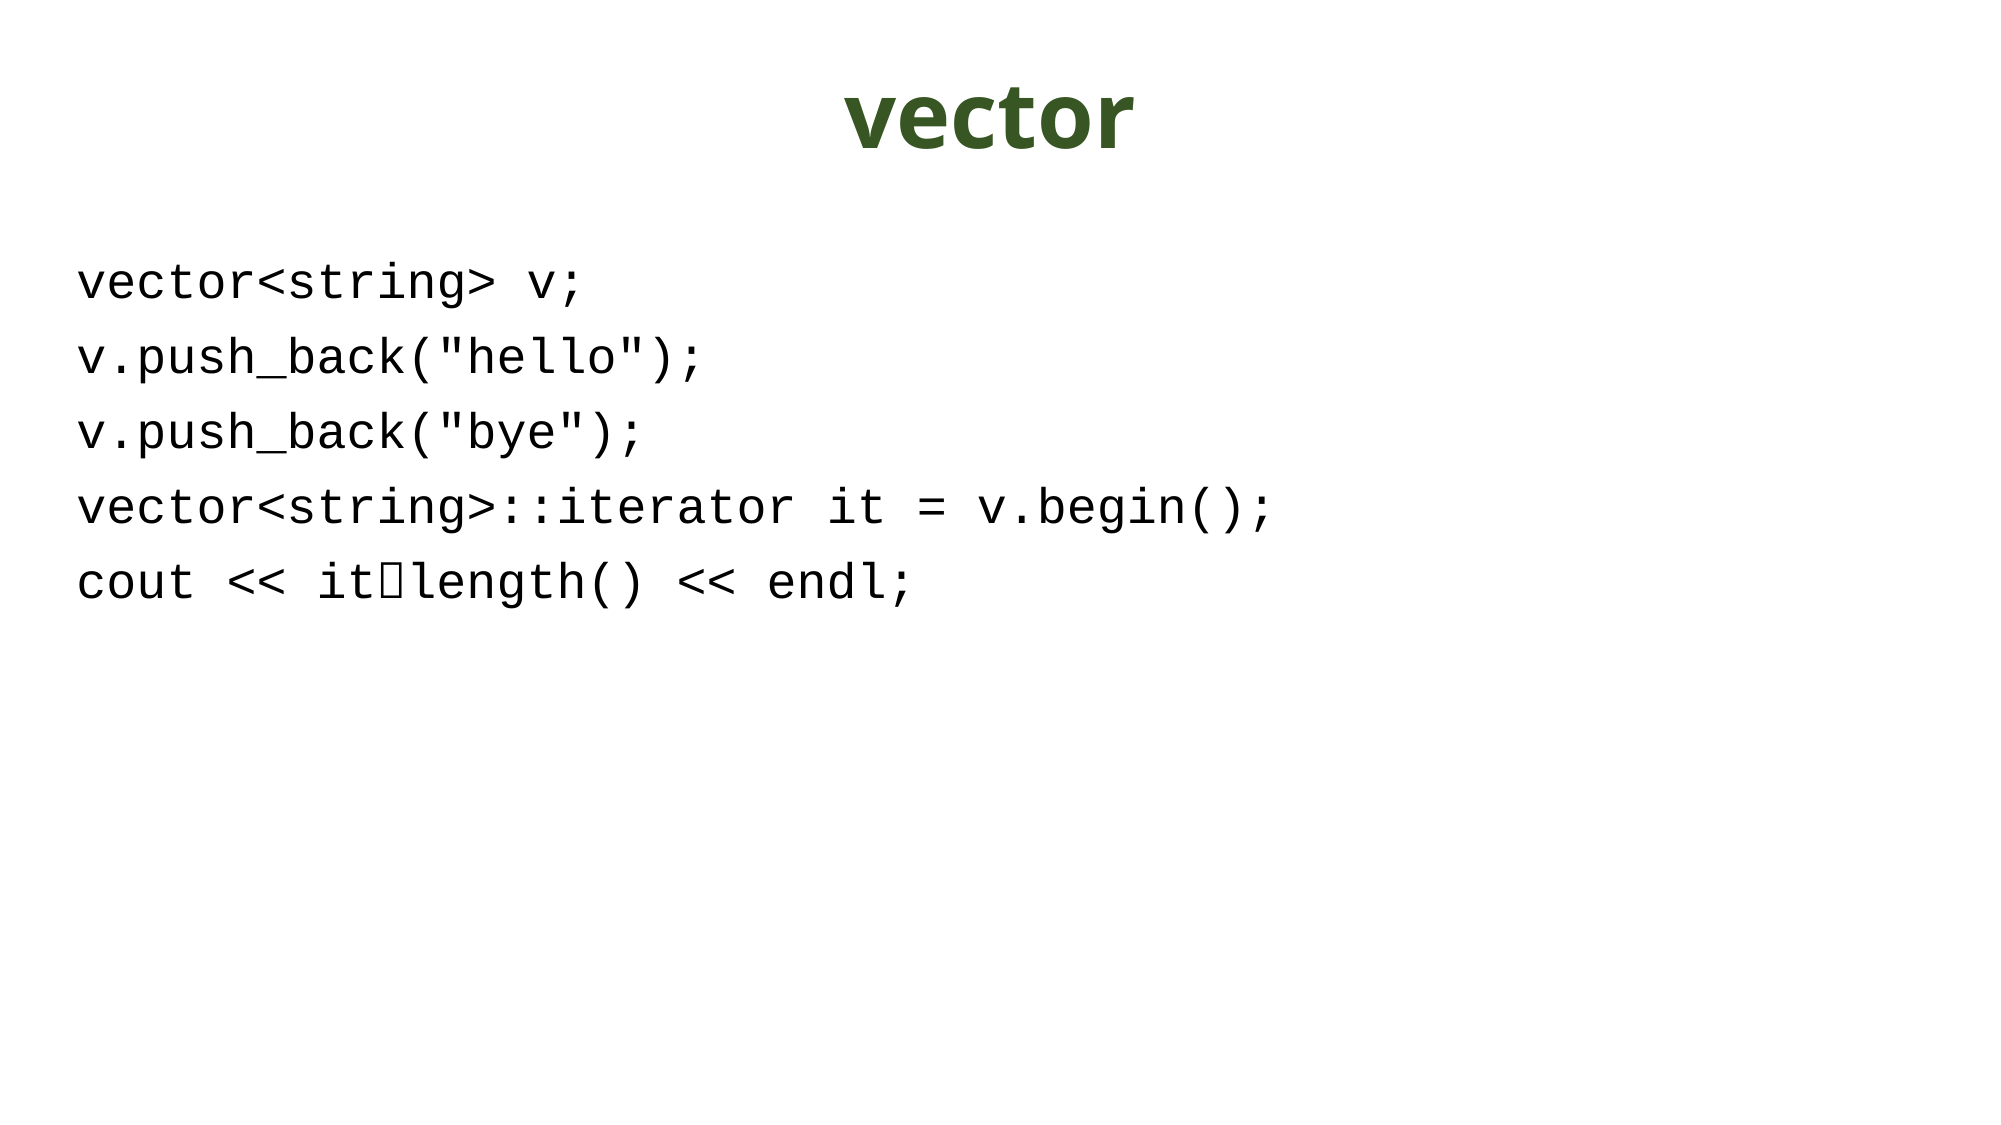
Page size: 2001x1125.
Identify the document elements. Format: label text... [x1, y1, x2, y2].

title vector [118, 22, 1863, 217]
list vector<string> v; v.push_back("hello"); v.push_back("bye"); vector<string>::iterator it = v.begin(); cout << itlength() << endl; [61, 248, 1931, 1016]
